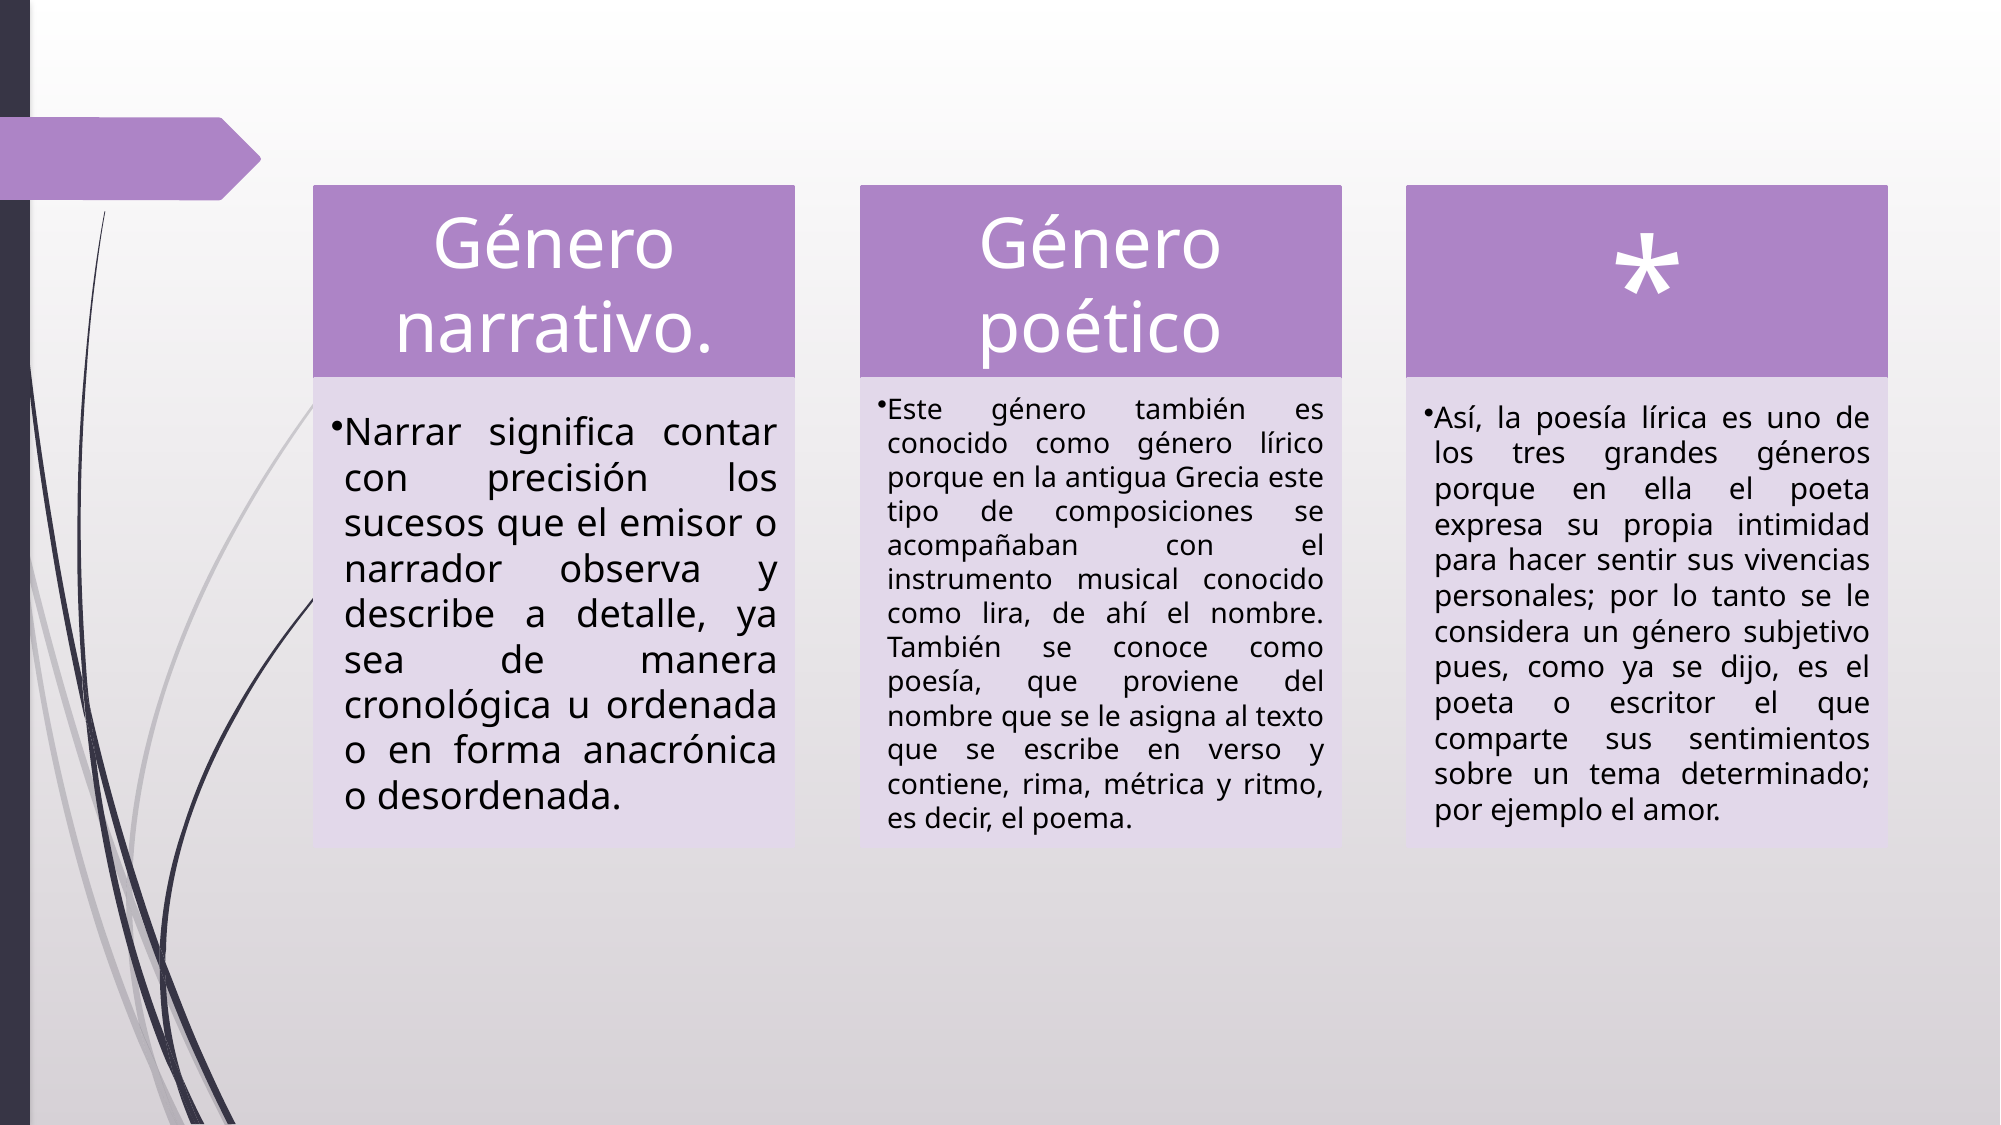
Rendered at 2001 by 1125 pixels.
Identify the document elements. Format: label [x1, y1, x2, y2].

list [314, 63, 1888, 971]
